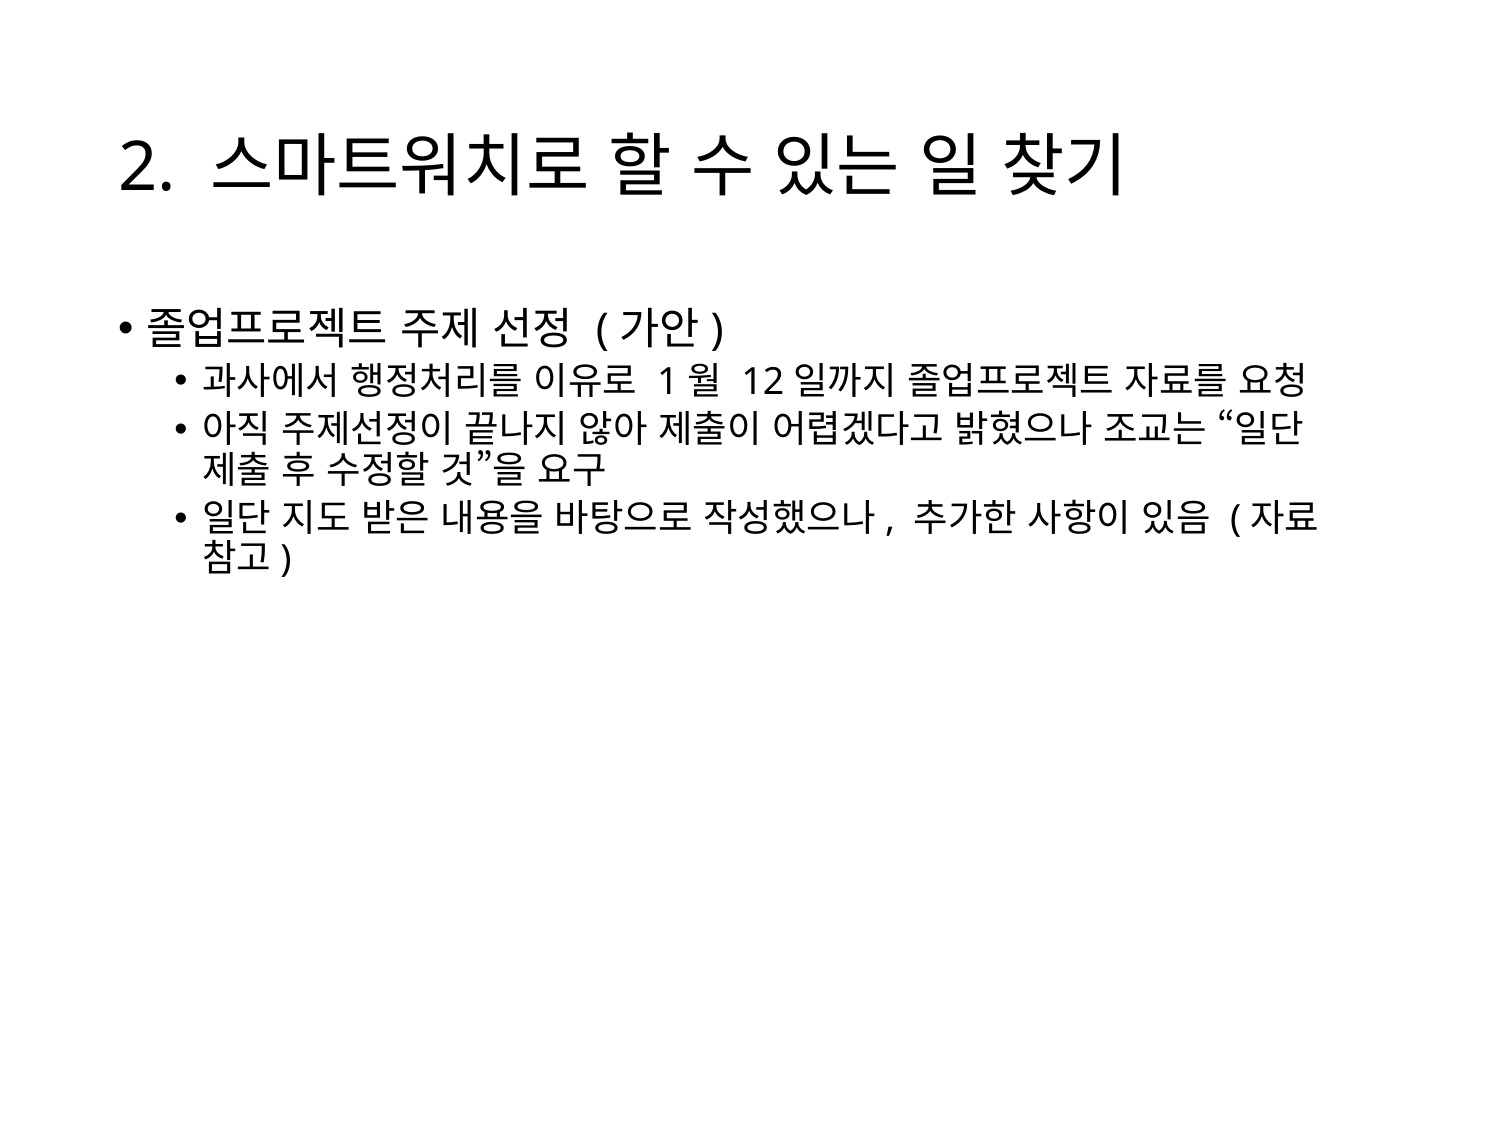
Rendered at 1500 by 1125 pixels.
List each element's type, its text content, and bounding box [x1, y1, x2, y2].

list 졸업프로젝트 주제 선정 (가안) 과사에서 행정처리를 이유로 1월 12일까지 졸업프로젝트 자료를 요청 아직 주제선정이 끝나지 않아 제출이 어렵겠다고 밝혔으나 조교는 “일단 제출 후 수정할 것”을 요구 일단 지도 받은 내용을 바탕으로 작성했으나, 추가한 사항이 있음 (자료 참고) [103, 299, 1397, 1014]
title 2. 스마트워치로 할 수 있는 일 찾기 [103, 59, 1397, 278]
